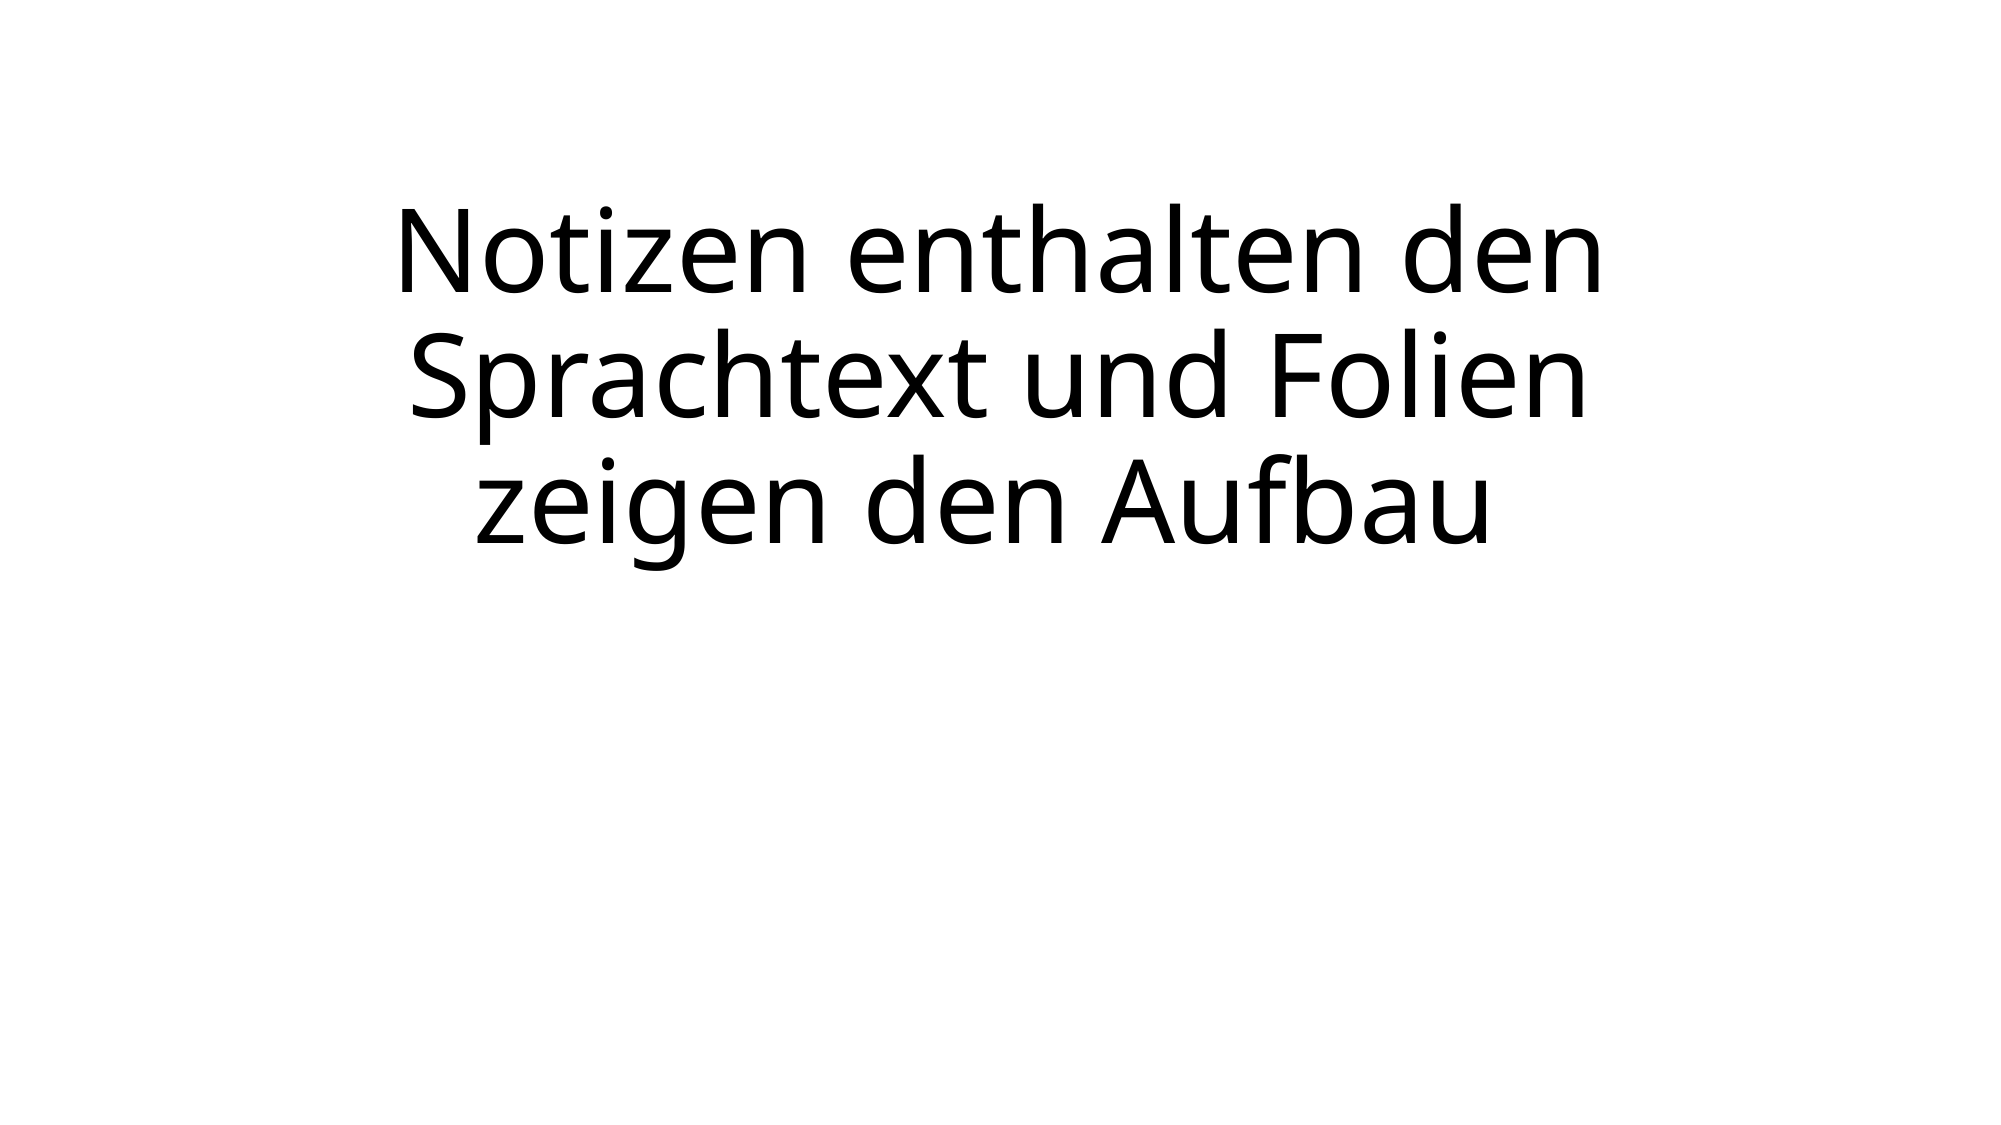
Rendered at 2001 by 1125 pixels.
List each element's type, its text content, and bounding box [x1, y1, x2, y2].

title Notizen enthalten den Sprachtext und Folien zeigen den Aufbau [249, 184, 1750, 576]
